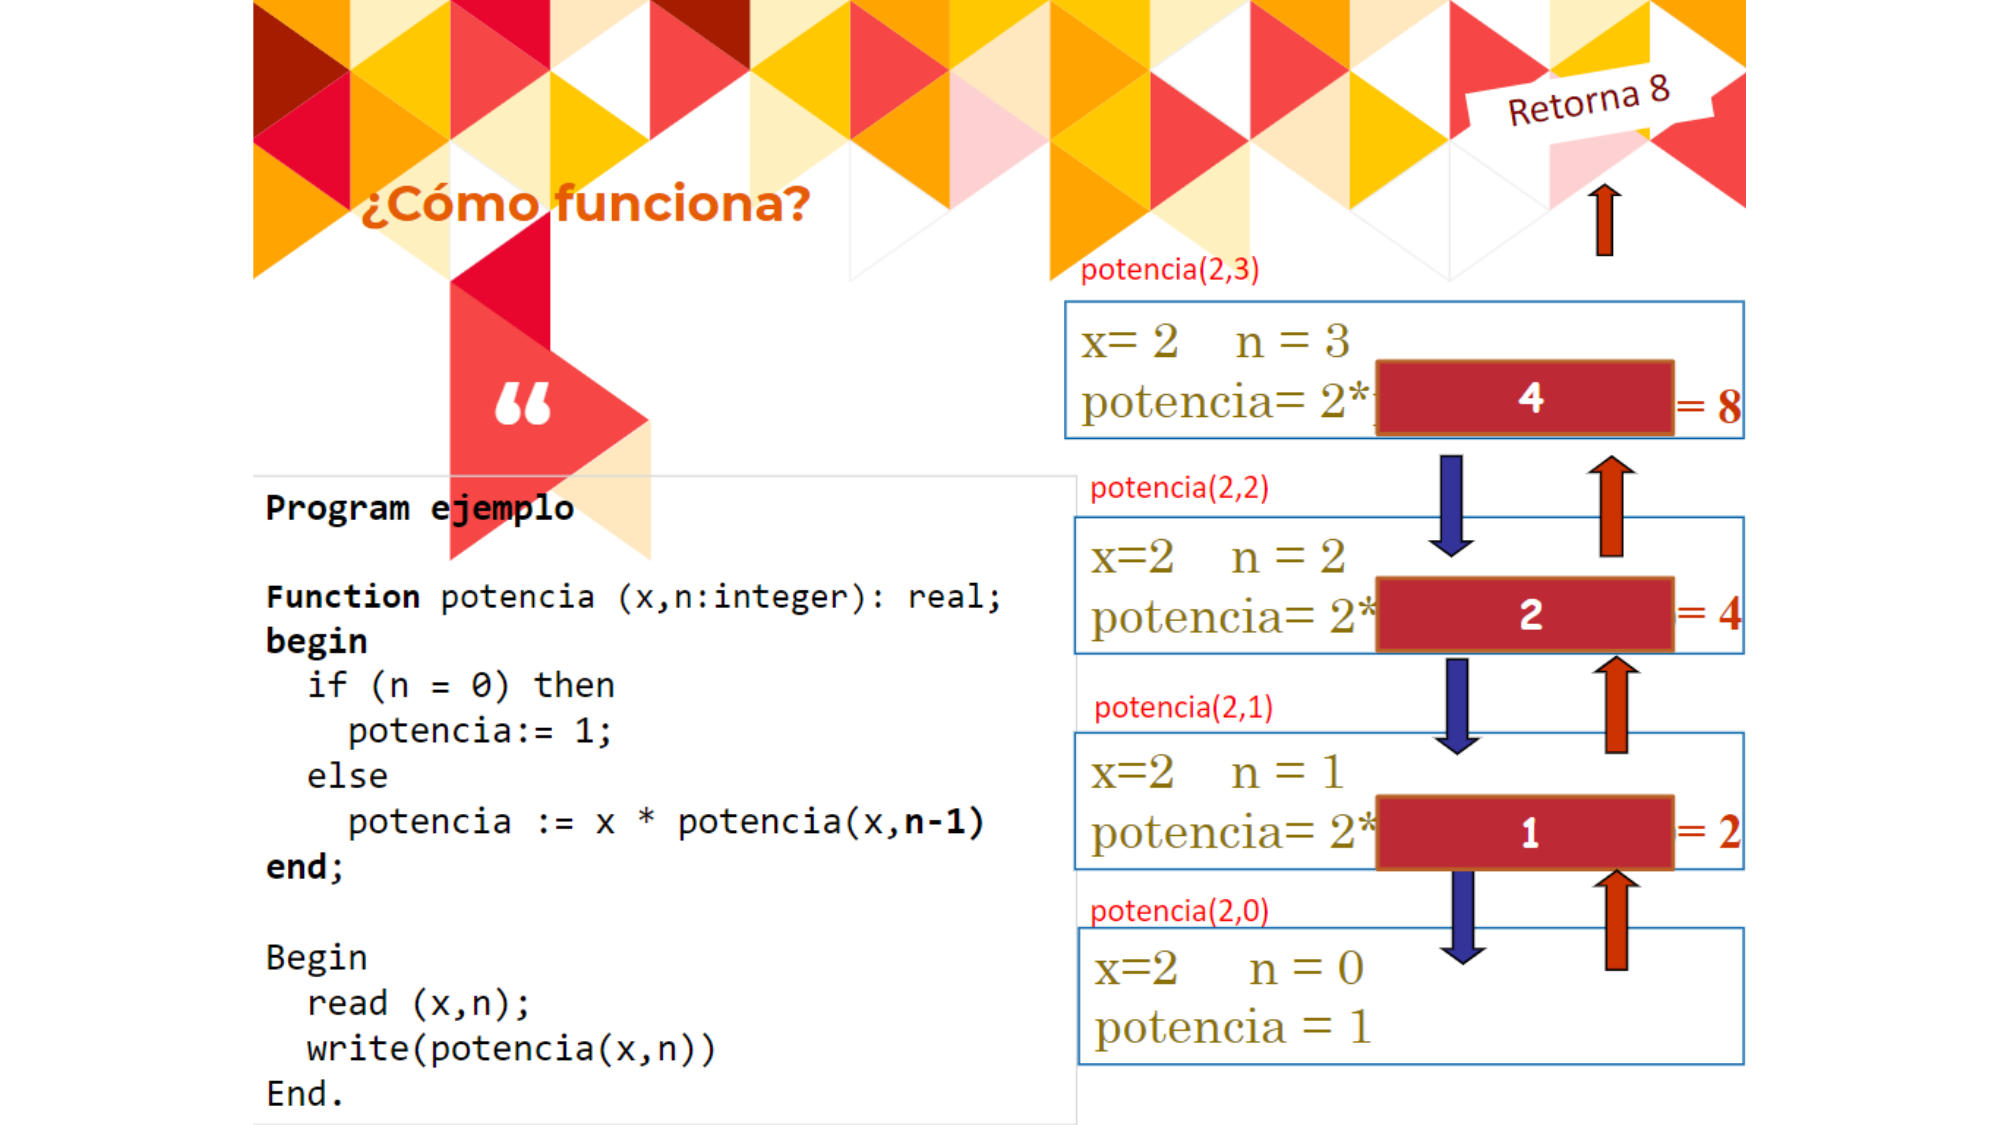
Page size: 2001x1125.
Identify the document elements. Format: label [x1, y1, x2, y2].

picture [253, 0, 1747, 1125]
